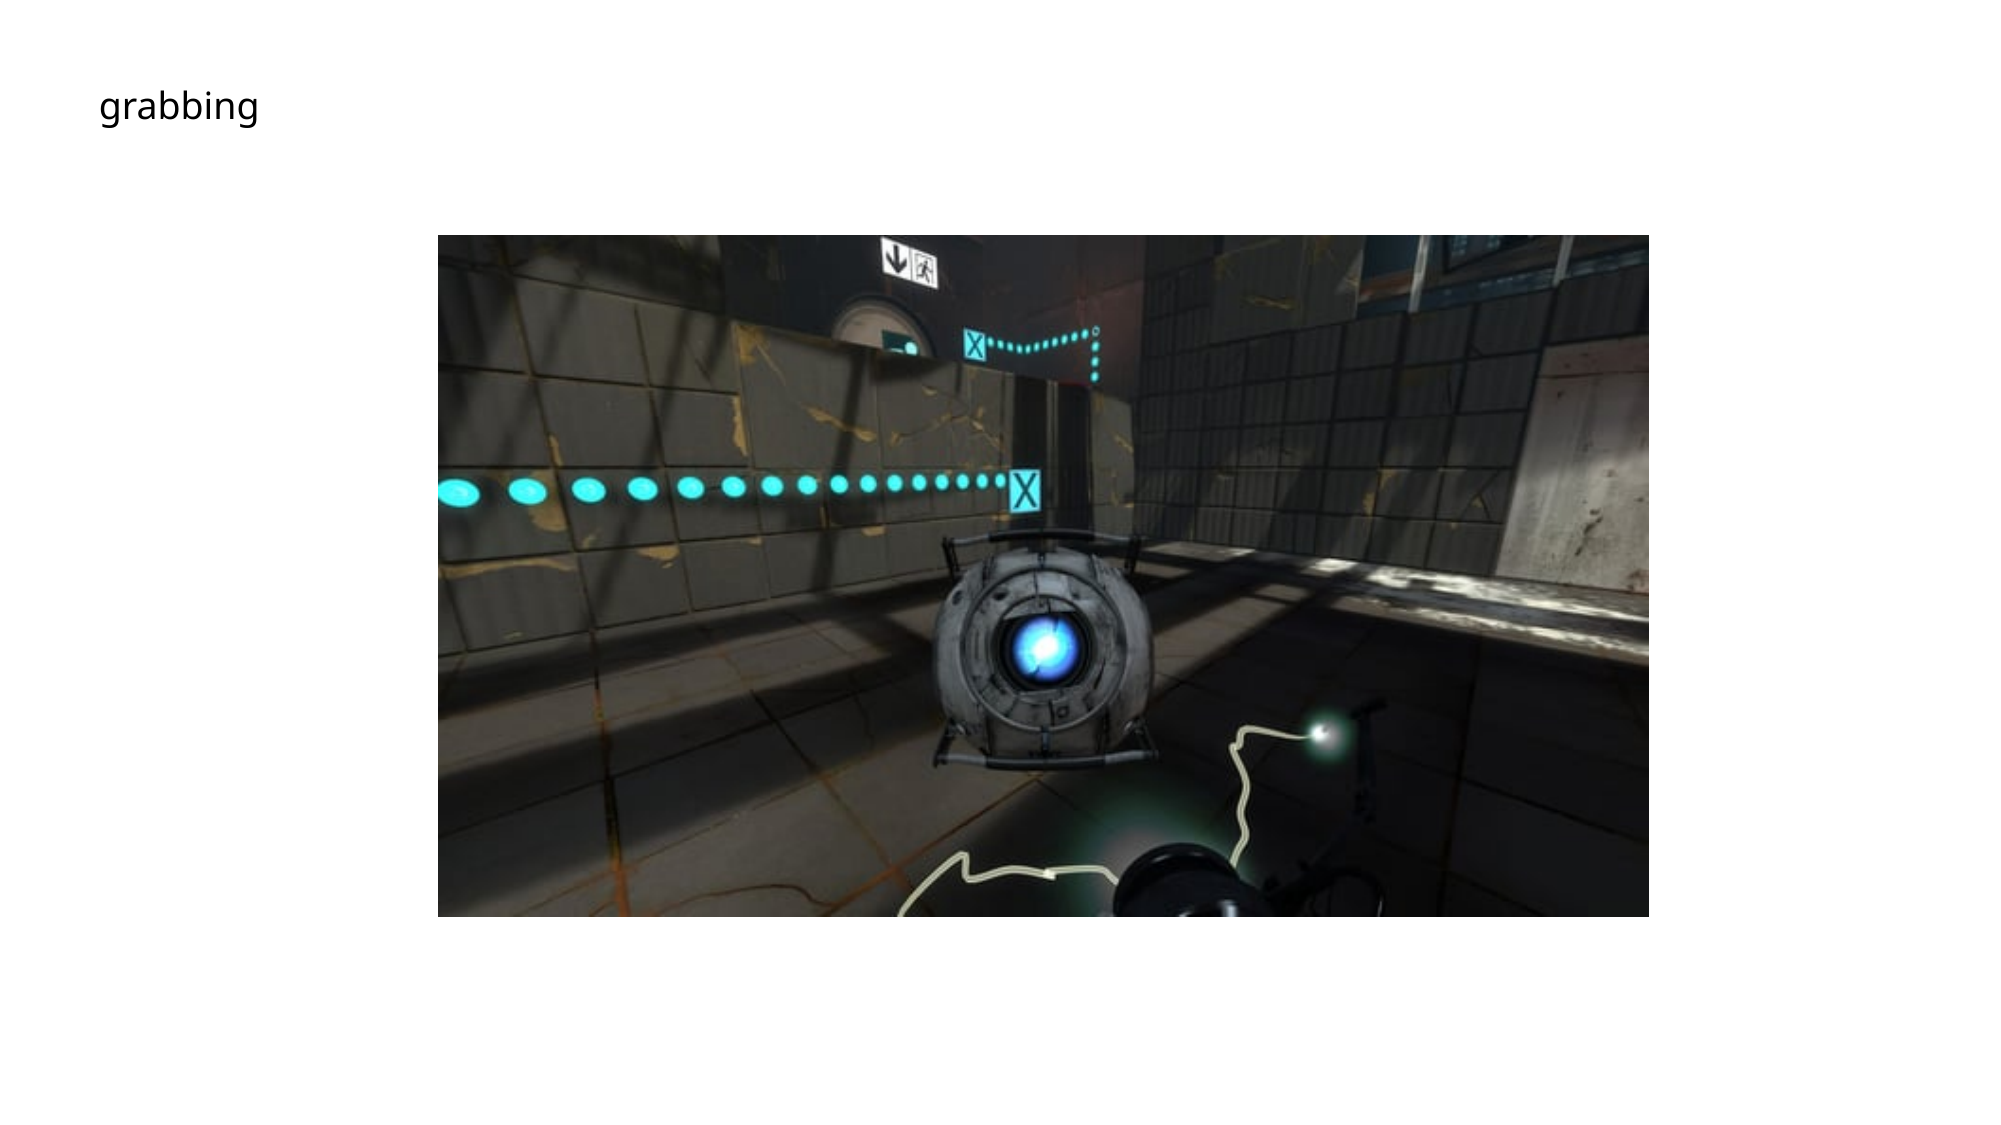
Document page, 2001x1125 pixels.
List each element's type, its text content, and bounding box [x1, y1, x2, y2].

picture [438, 235, 1649, 917]
text_box grabbing [84, 74, 275, 134]
